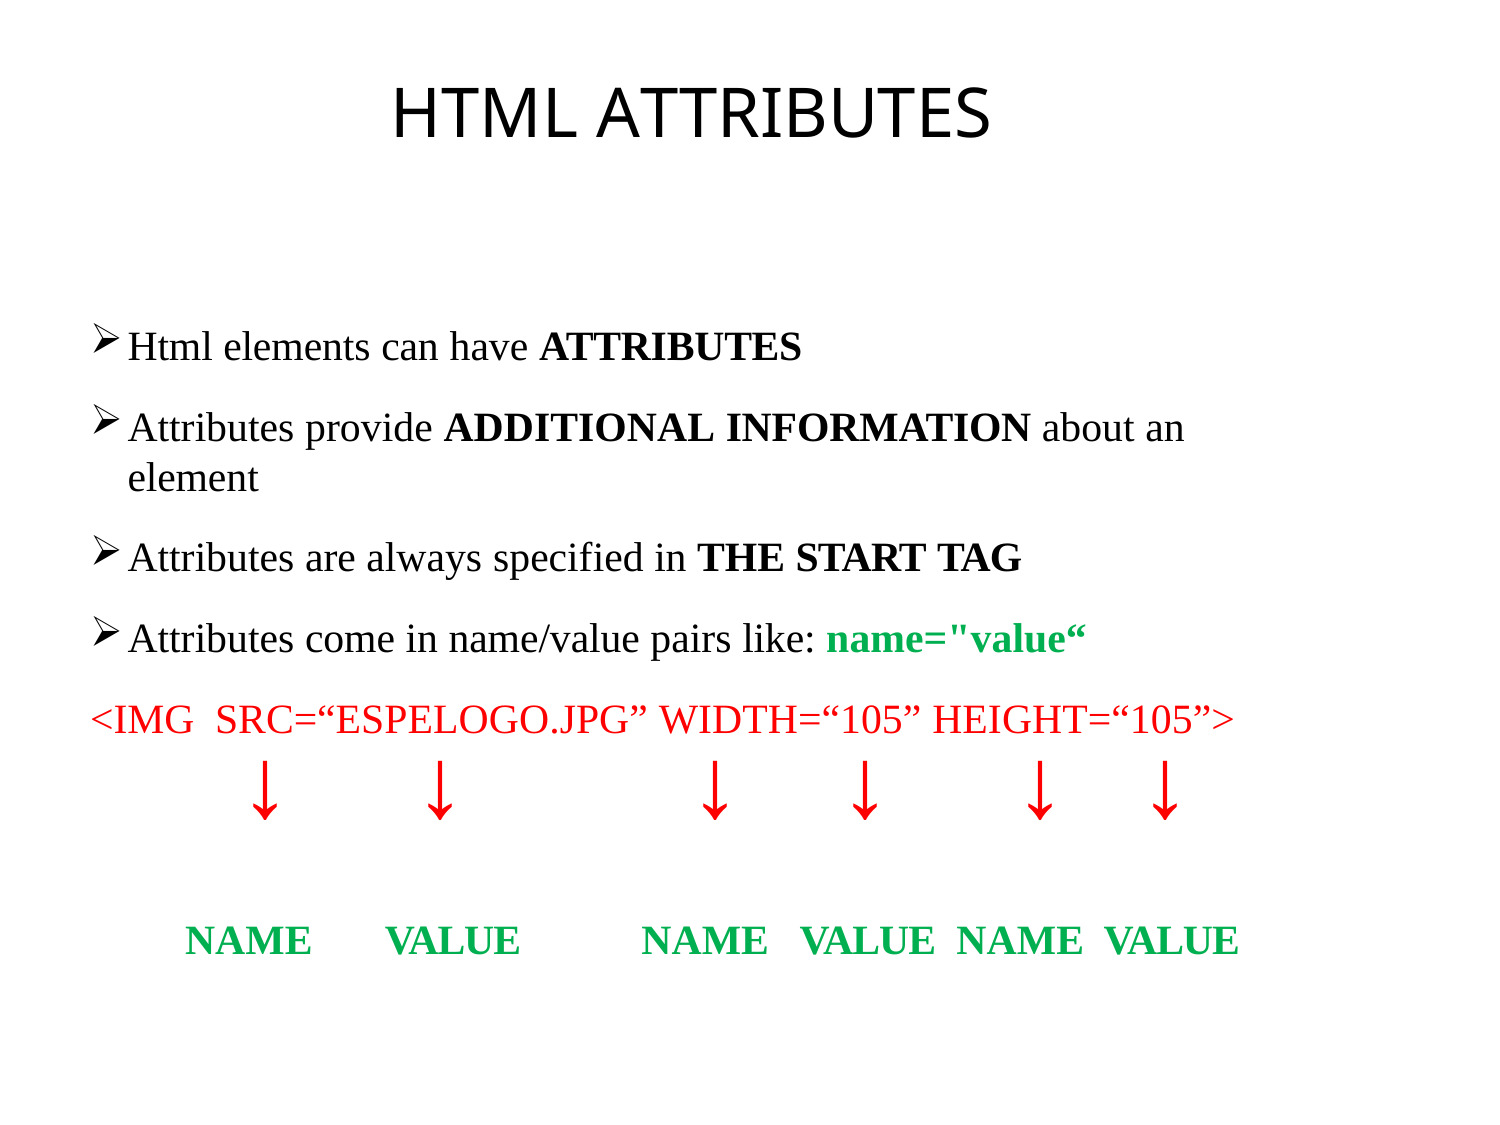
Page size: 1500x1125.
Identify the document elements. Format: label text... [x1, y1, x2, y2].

text_box ↓ ↓ ↓ ↓ NAME VALUE NAME VALUE [637, 714, 1250, 964]
title HTML ATTRIBUTES [388, 13, 1111, 204]
text_box Html elements can have ATTRIBUTES Attributes provide ADDITIONAL INFORMATION about an element Attributes are always specified in THE START TAG Attributes come in name/value pairs like: name="value“ <IMG SRC=“ESPELOGO.JPG” WIDTH=“105” HEIGHT=“105”> [87, 316, 1326, 742]
text_box ↓ ↓ NAME VALUE [181, 714, 527, 964]
